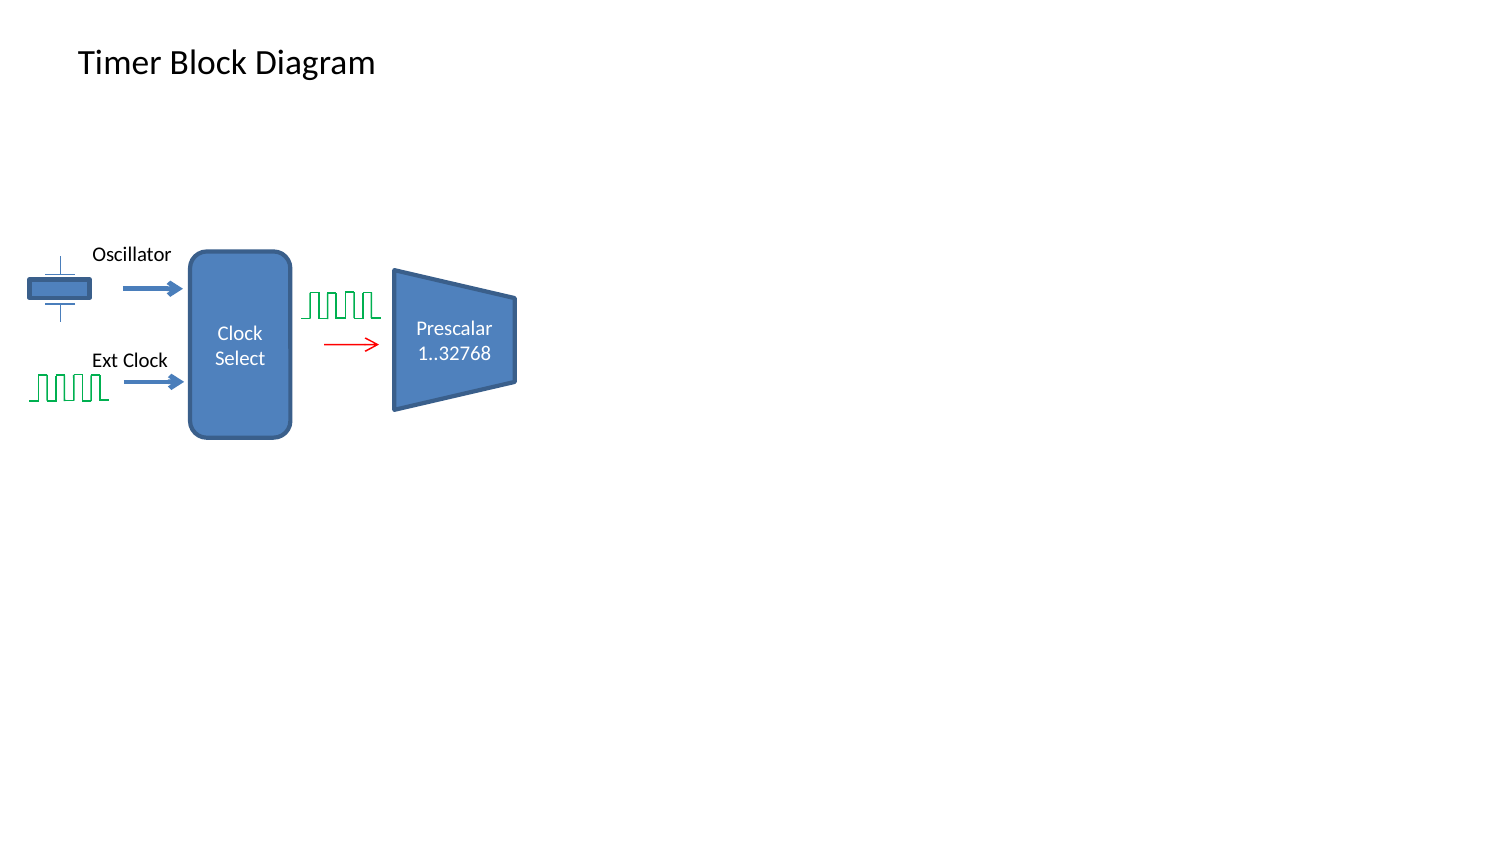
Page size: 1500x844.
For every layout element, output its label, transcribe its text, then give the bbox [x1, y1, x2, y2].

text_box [29, 374, 110, 402]
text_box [300, 291, 381, 320]
text_box [27, 277, 92, 300]
text_box Clock Select [187, 249, 293, 440]
text_box Ext Clock [77, 339, 184, 379]
text_box Timer Block Diagram [63, 32, 392, 90]
text_box Prescalar 1..32768 [392, 268, 517, 412]
text_box Oscillator [77, 232, 187, 273]
